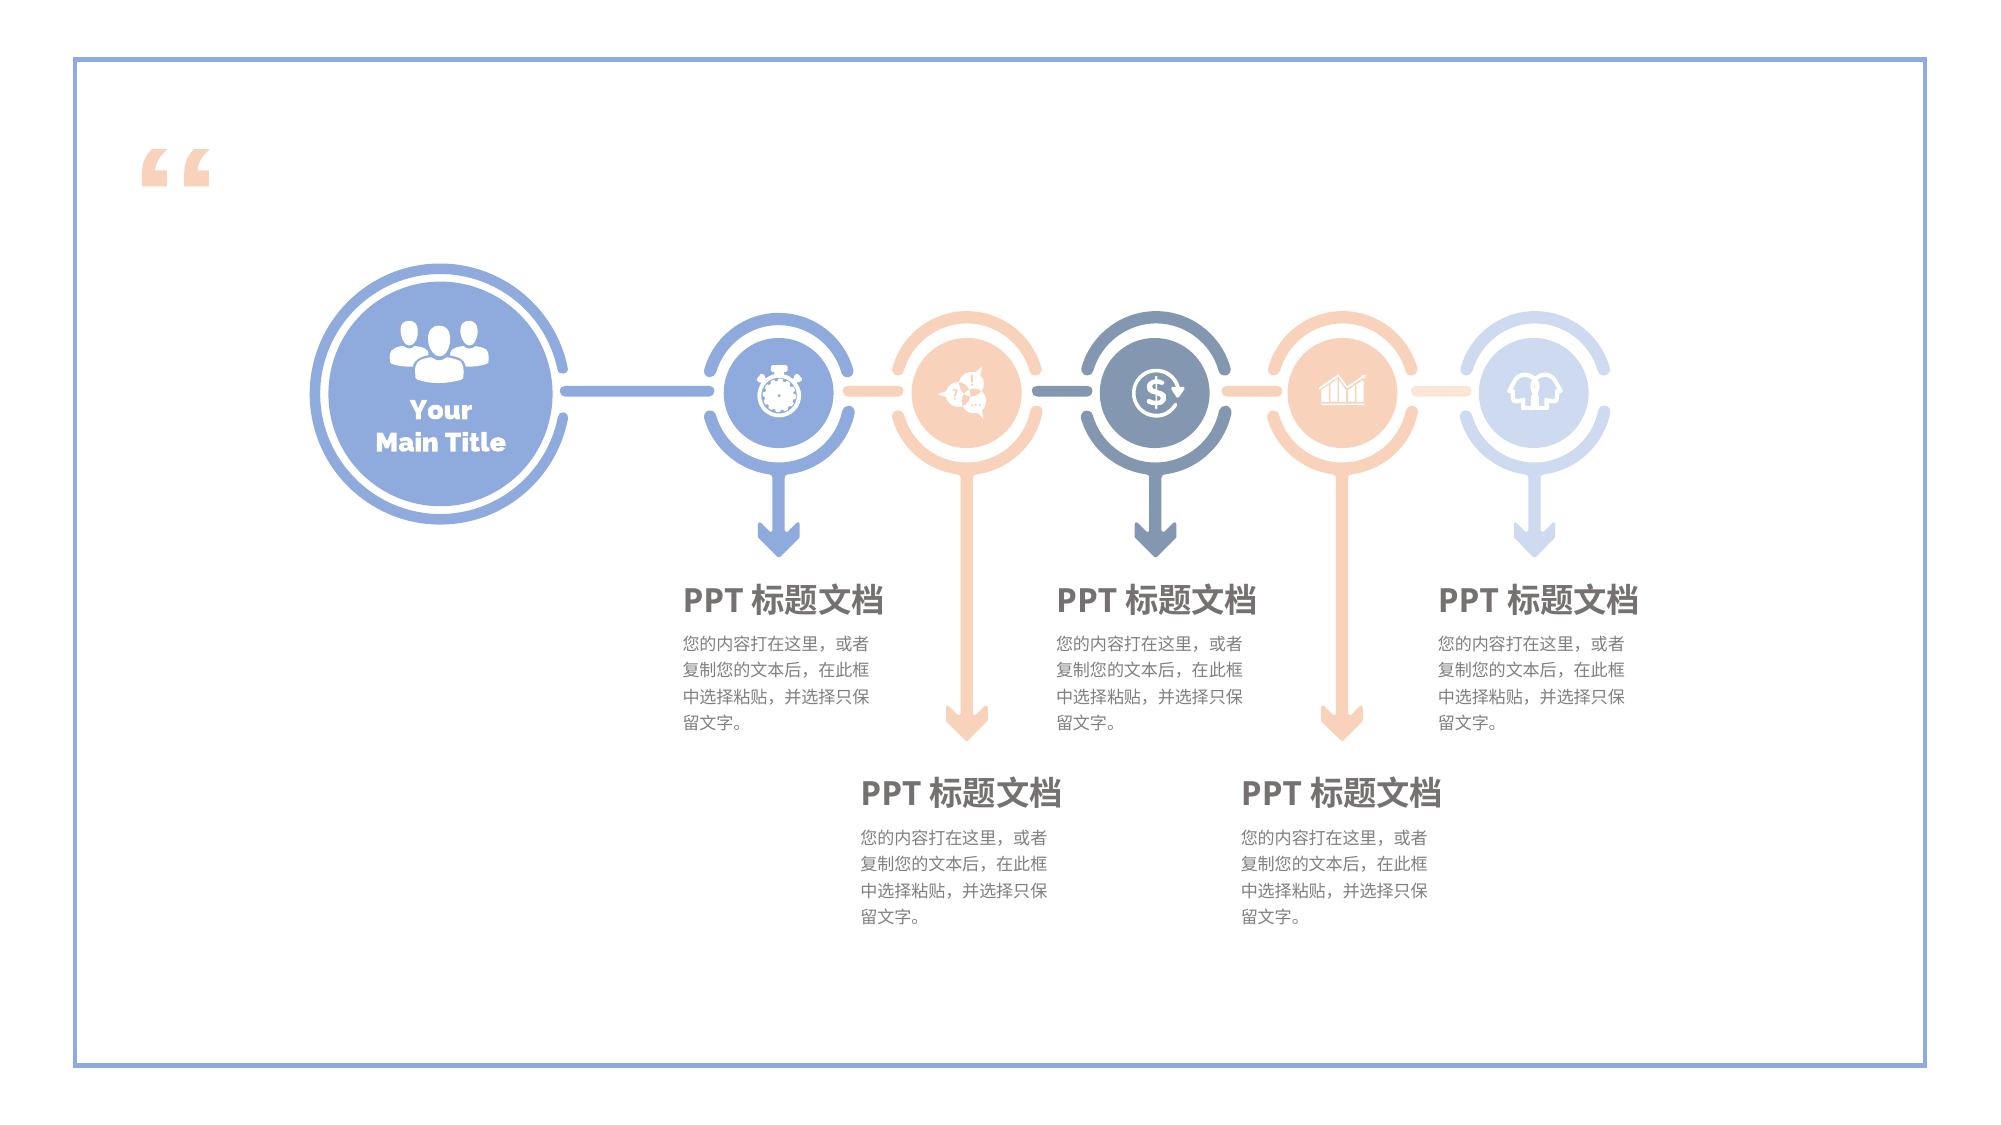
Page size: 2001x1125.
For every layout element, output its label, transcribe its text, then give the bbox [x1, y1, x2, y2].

text_box 您的内容打在这里，或者复制您的文本后，在此框中选择粘贴，并选择只保留文字。 [667, 619, 902, 742]
text_box [74, 58, 1926, 1067]
text_box PPT标题文档 [1226, 747, 1448, 821]
text_box PPT标题文档 [667, 553, 890, 627]
text_box PPT标题文档 [1041, 553, 1263, 627]
text_box 您的内容打在这里，或者复制您的文本后，在此框中选择粘贴，并选择只保留文字。 [1226, 813, 1460, 936]
text_box 您的内容打在这里，或者复制您的文本后，在此框中选择粘贴，并选择只保留文字。 [845, 813, 1080, 936]
text_box PPT标题文档 [845, 747, 1068, 821]
text_box 您的内容打在这里，或者复制您的文本后，在此框中选择粘贴，并选择只保留文字。 [1423, 619, 1657, 742]
text_box PPT标题文档 [1423, 553, 1645, 627]
text_box 您的内容打在这里，或者复制您的文本后，在此框中选择粘贴，并选择只保留文字。 [1041, 619, 1275, 742]
